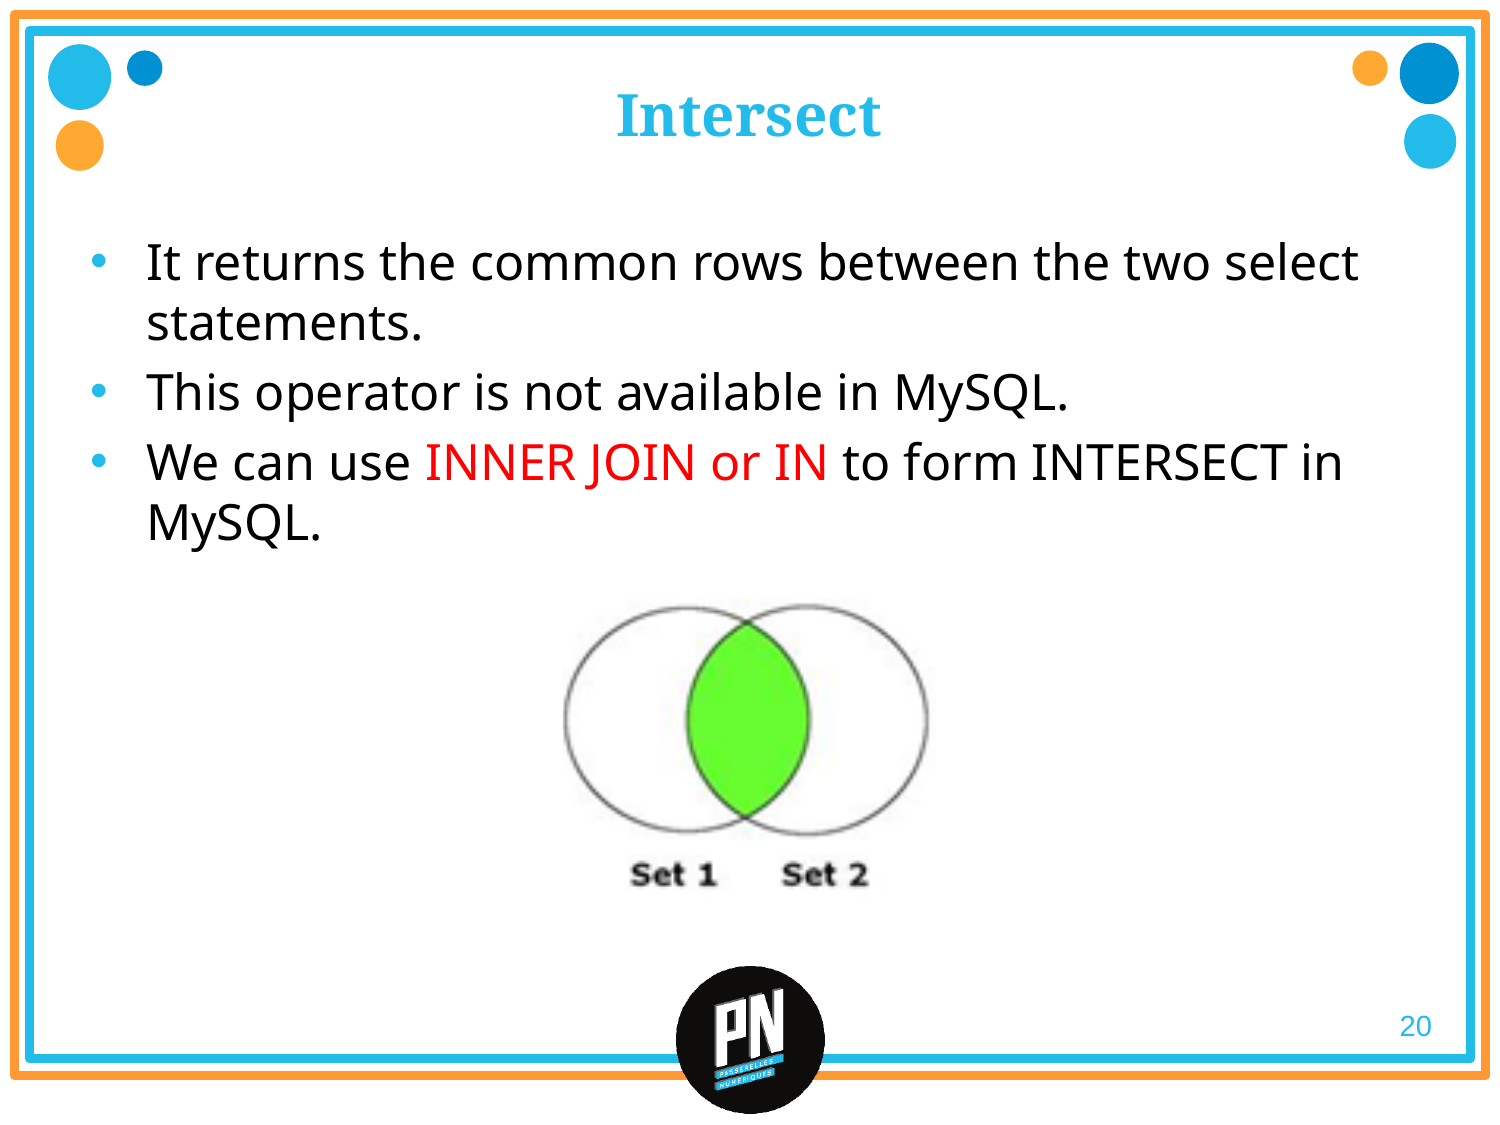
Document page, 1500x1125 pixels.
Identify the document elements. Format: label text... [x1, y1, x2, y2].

list It returns the common rows between the two select statements. This operator is not available in MySQL. We can use INNER JOIN or IN to form INTERSECT in MySQL. [75, 222, 1424, 866]
picture [562, 585, 936, 940]
title Intersect [75, 36, 1424, 191]
picture [674, 964, 826, 1115]
